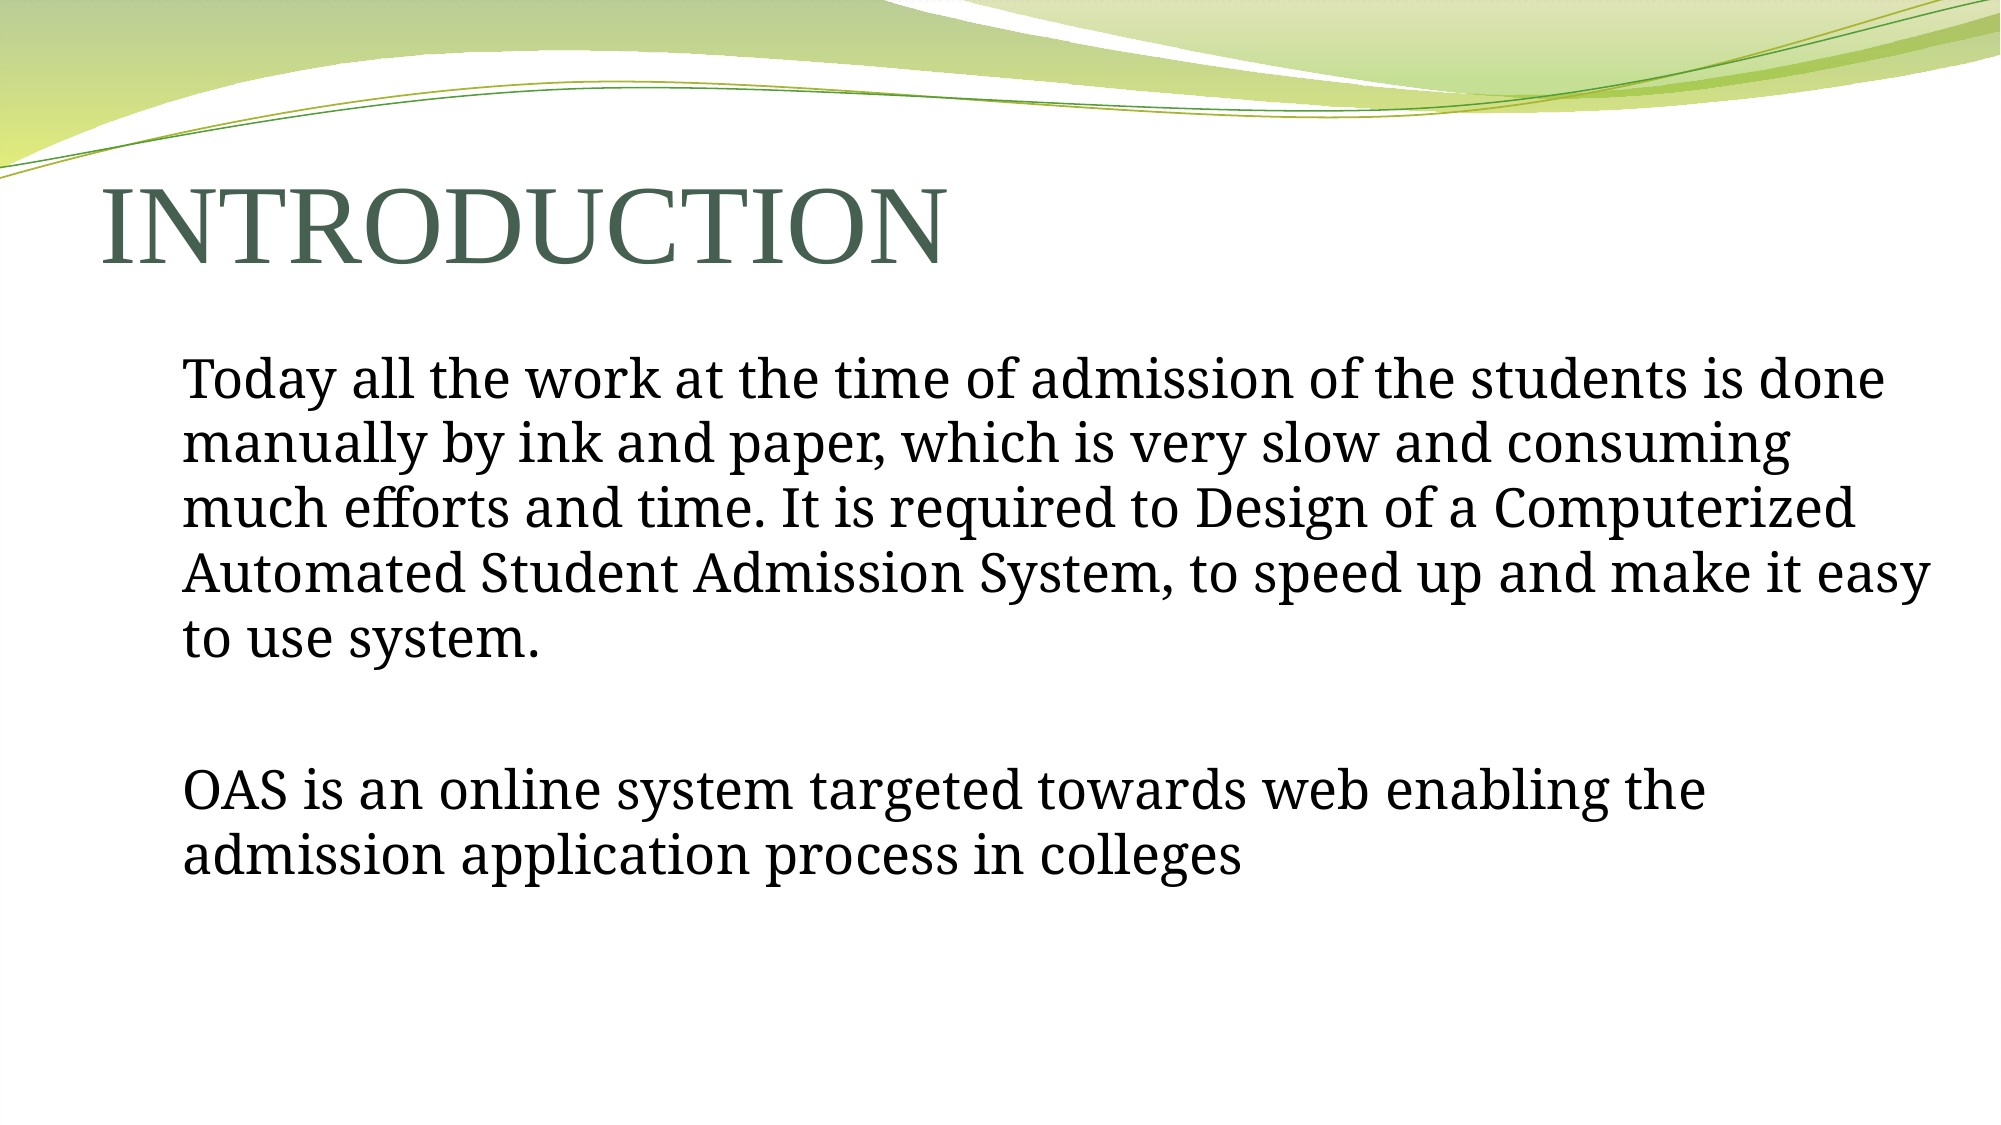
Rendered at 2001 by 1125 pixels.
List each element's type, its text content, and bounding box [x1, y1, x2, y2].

list Today all the work at the time of admission of the students is done manually by ink and paper, which is very slow and consuming much efforts and time. It is required to Design of a Computerized Automated Student Admission System, to speed up and make it easy to use system. OAS is an online system targeted towards web enabling the admission application process in colleges [167, 336, 1968, 1057]
title INTRODUCTION [99, 98, 1900, 287]
